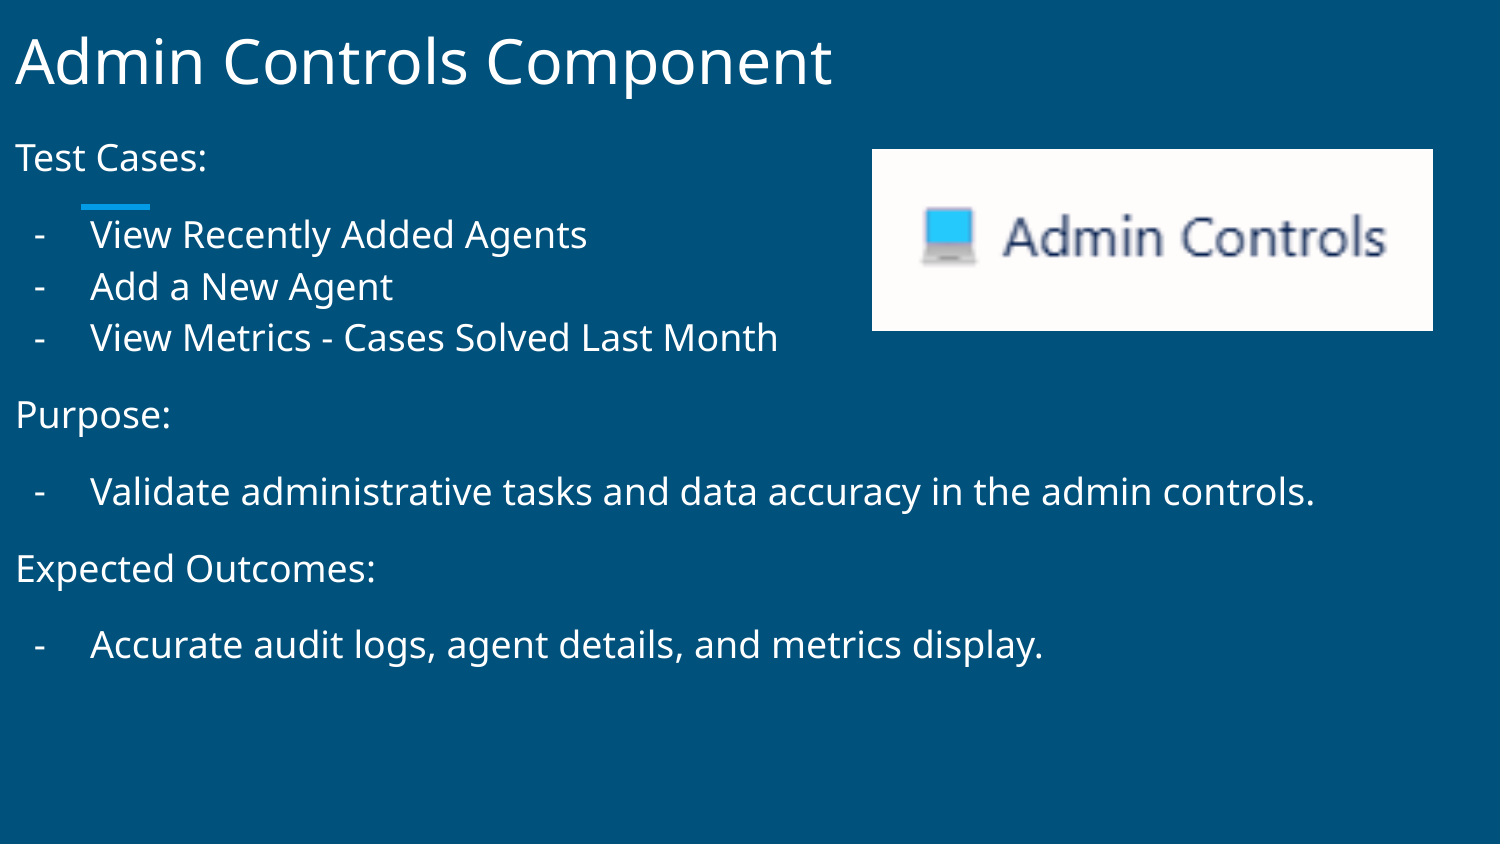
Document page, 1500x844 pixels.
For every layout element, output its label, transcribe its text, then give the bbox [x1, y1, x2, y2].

title Admin Controls Component [0, 0, 1373, 112]
list Test Cases: View Recently Added Agents Add a New Agent View Metrics - Cases Solved Last Month Purpose: Validate administrative tasks and data accuracy in the admin controls. Expected Outcomes: Accurate audit logs, agent details, and metrics display. [0, 112, 1500, 844]
picture [873, 150, 1432, 330]
